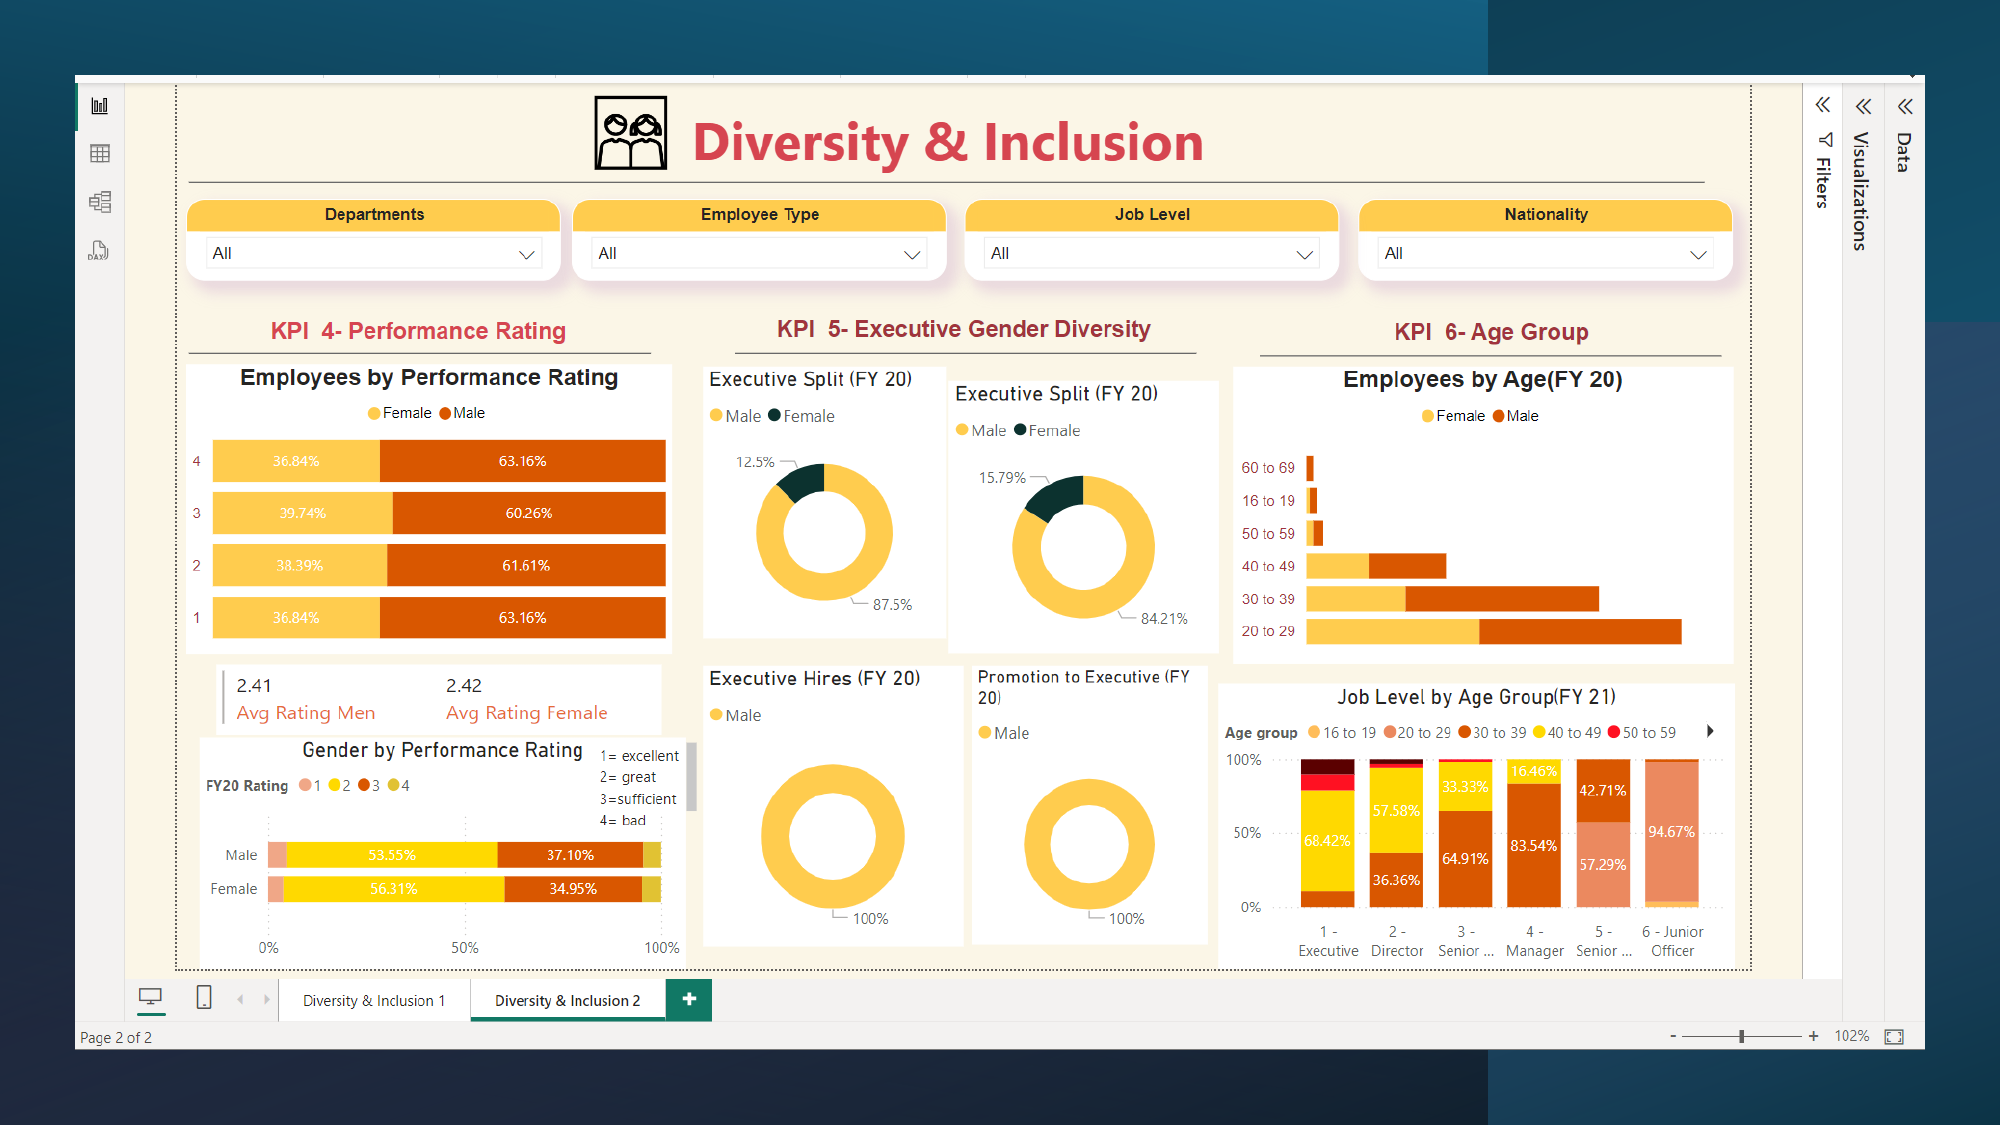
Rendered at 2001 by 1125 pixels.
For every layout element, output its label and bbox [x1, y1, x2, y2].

text_box [1489, 0, 2000, 321]
text_box [0, 321, 2000, 1125]
picture [74, 74, 1926, 1051]
text_box [0, 0, 1489, 321]
